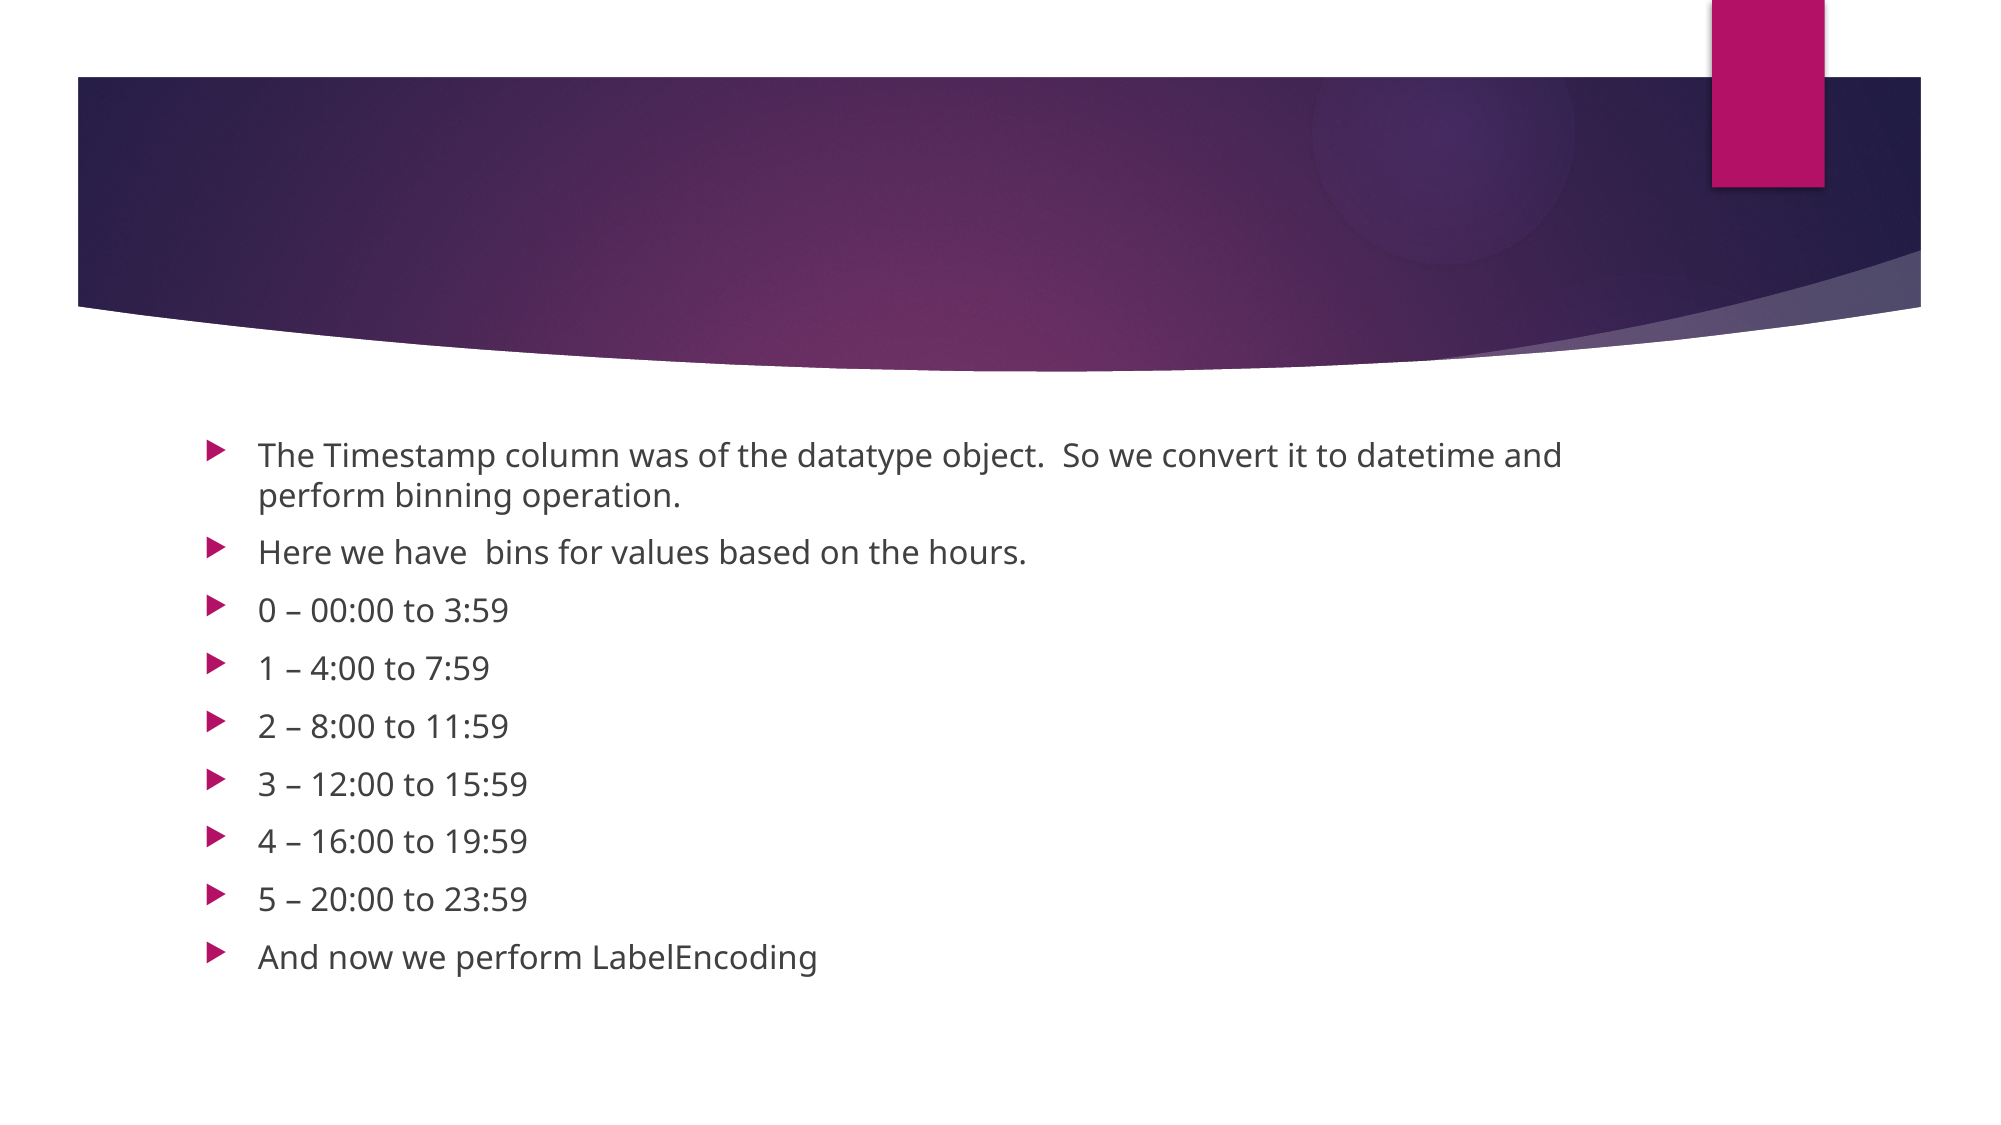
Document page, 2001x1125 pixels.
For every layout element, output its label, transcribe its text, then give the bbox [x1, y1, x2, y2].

list The Timestamp column was of the datatype object. So we convert it to datetime and perform binning operation. Here we have bins for values based on the hours. 0 – 00:00 to 3:59 1 – 4:00 to 7:59 2 – 8:00 to 11:59 3 – 12:00 to 15:59 4 – 16:00 to 19:59 5 – 20:00 to 23:59 And now we perform LabelEncoding [189, 427, 1638, 988]
